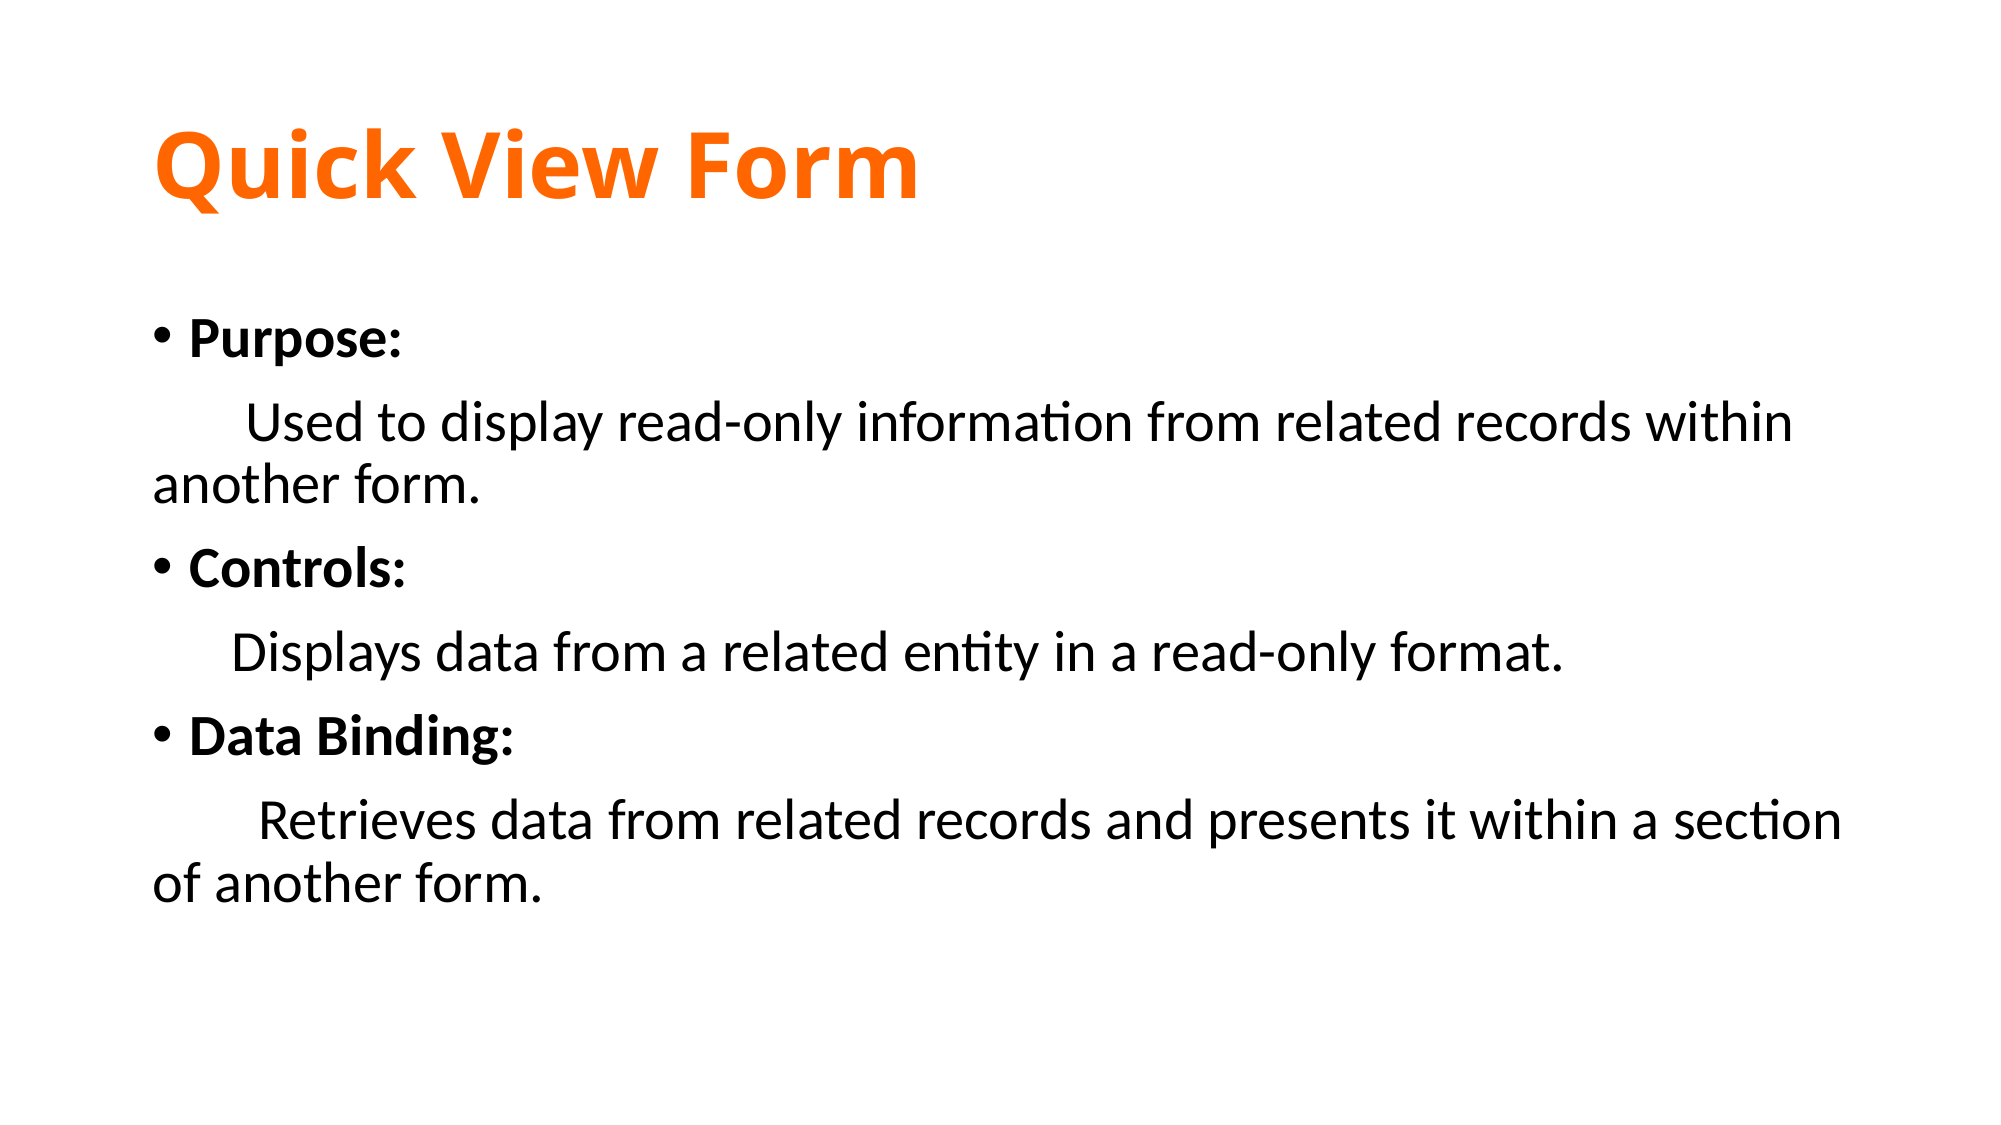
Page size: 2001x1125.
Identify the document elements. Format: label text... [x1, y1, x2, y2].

title Quick View Form [137, 59, 1863, 278]
list Purpose: Used to display read-only information from related records within another form. Controls: Displays data from a related entity in a read-only format. Data Binding: Retrieves data from related records and presents it within a section of another form. [137, 299, 1863, 1014]
